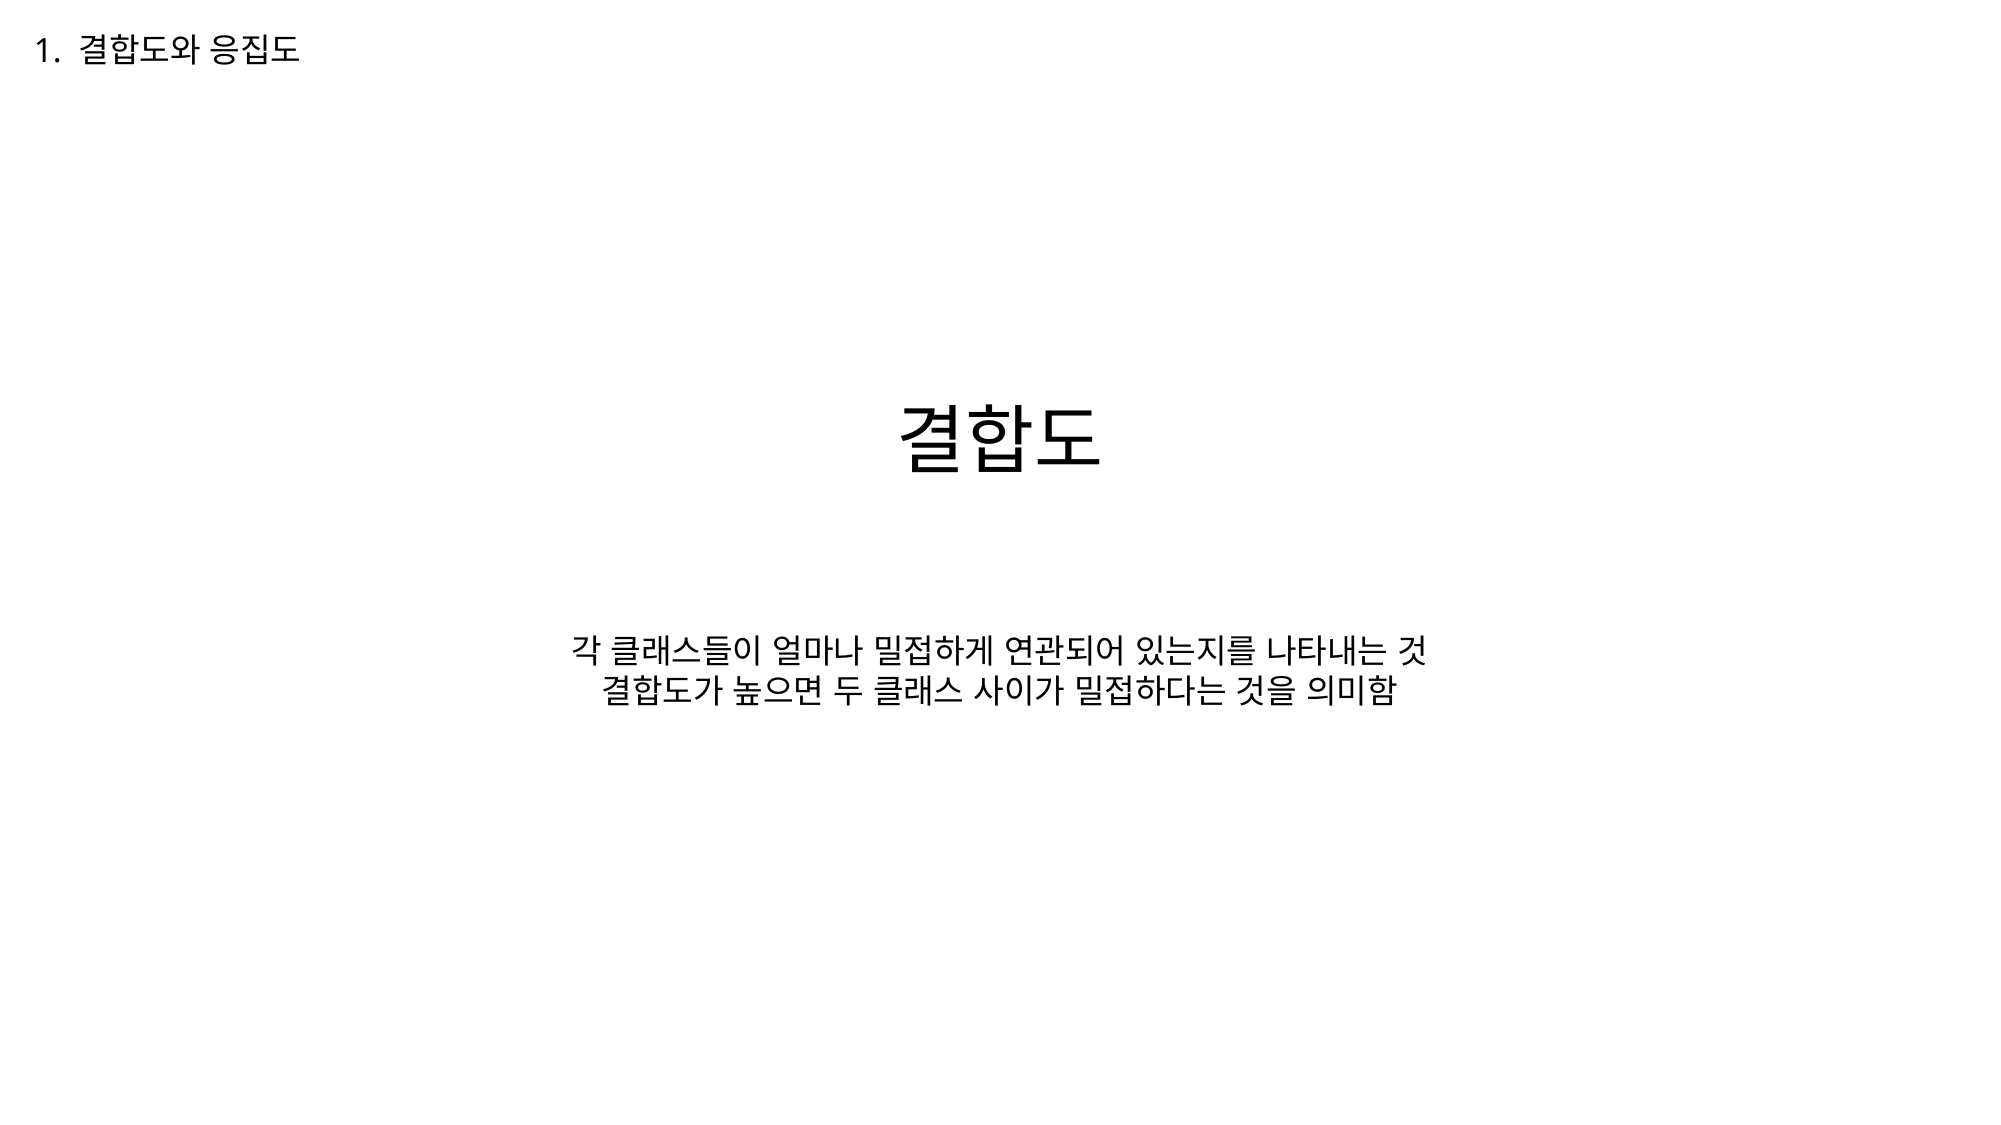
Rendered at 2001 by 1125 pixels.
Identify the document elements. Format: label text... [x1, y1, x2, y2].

text_box 결합도 [881, 384, 1119, 490]
text_box 각 클래스들이 얼마나 밀접하게 연관되어 있는지를 나타내는 것 결합도가 높으면 두 클래스 사이가 밀접하다는 것을 의미함 [556, 622, 1444, 718]
text_box 1. 결합도와 응집도 [19, 21, 317, 77]
